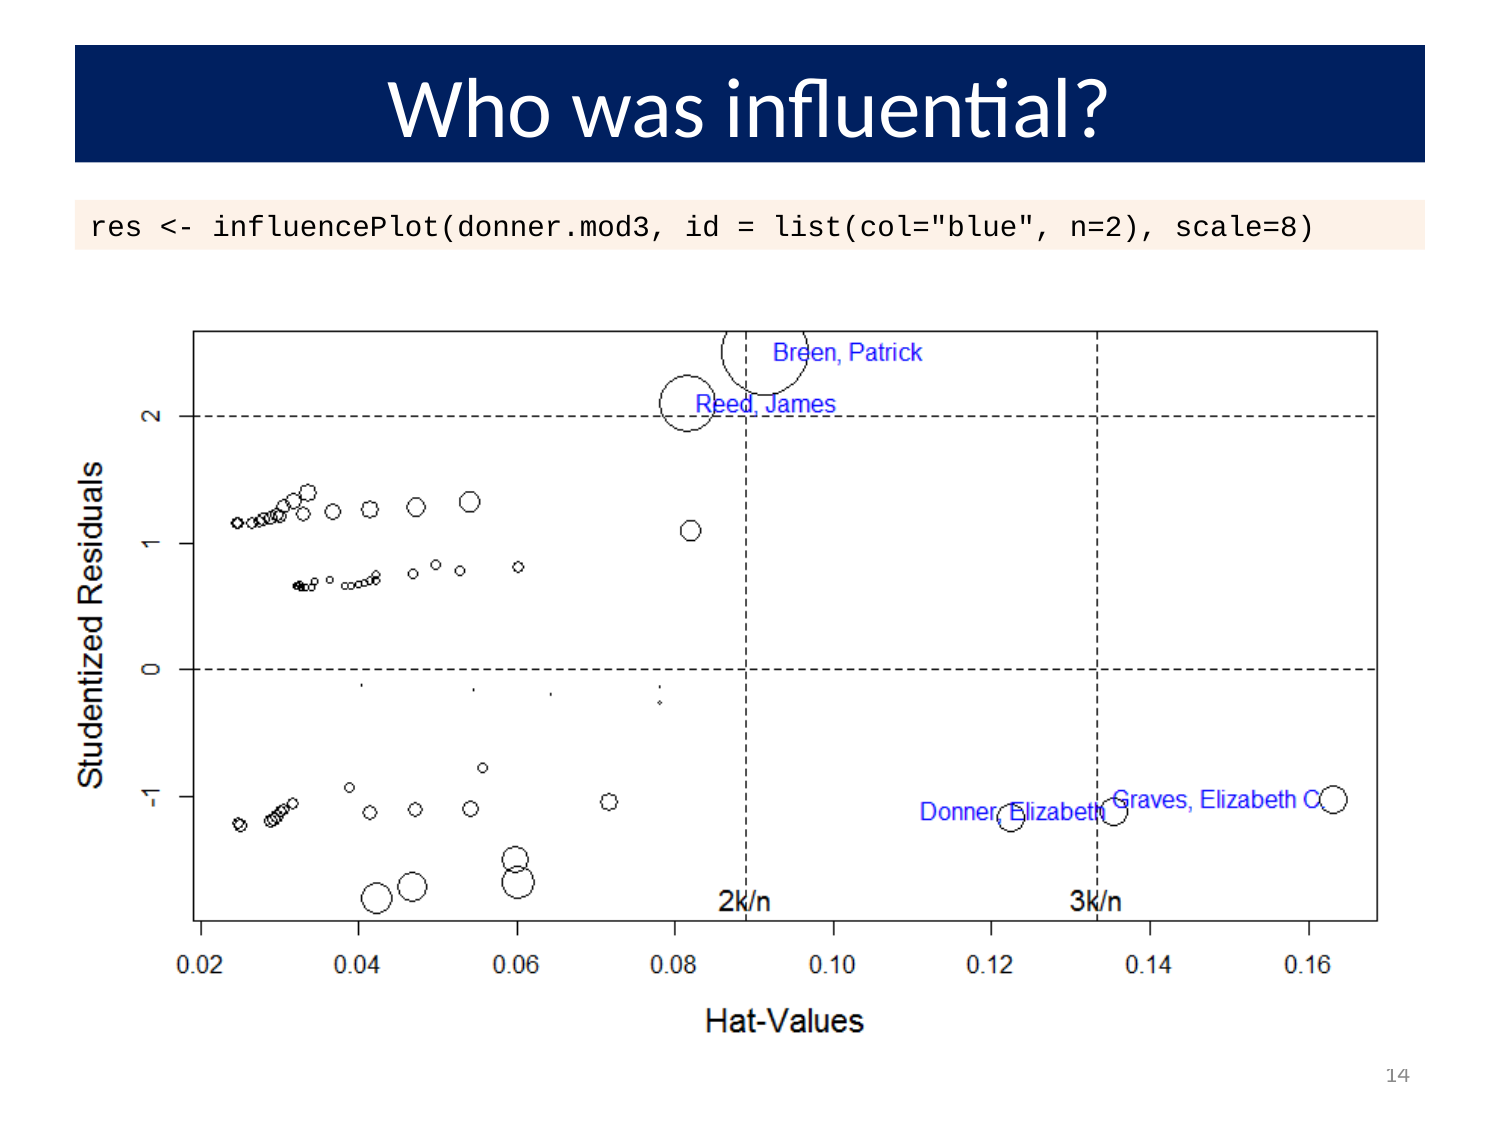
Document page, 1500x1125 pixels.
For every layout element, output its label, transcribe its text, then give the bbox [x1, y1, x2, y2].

slide_number 14 [1074, 1042, 1425, 1103]
text_box res <- influencePlot(donner.mod3, id = list(col="blue", n=2), scale=8) [74, 199, 1425, 250]
title Who was influential? [75, 45, 1425, 163]
picture [74, 299, 1411, 1069]
